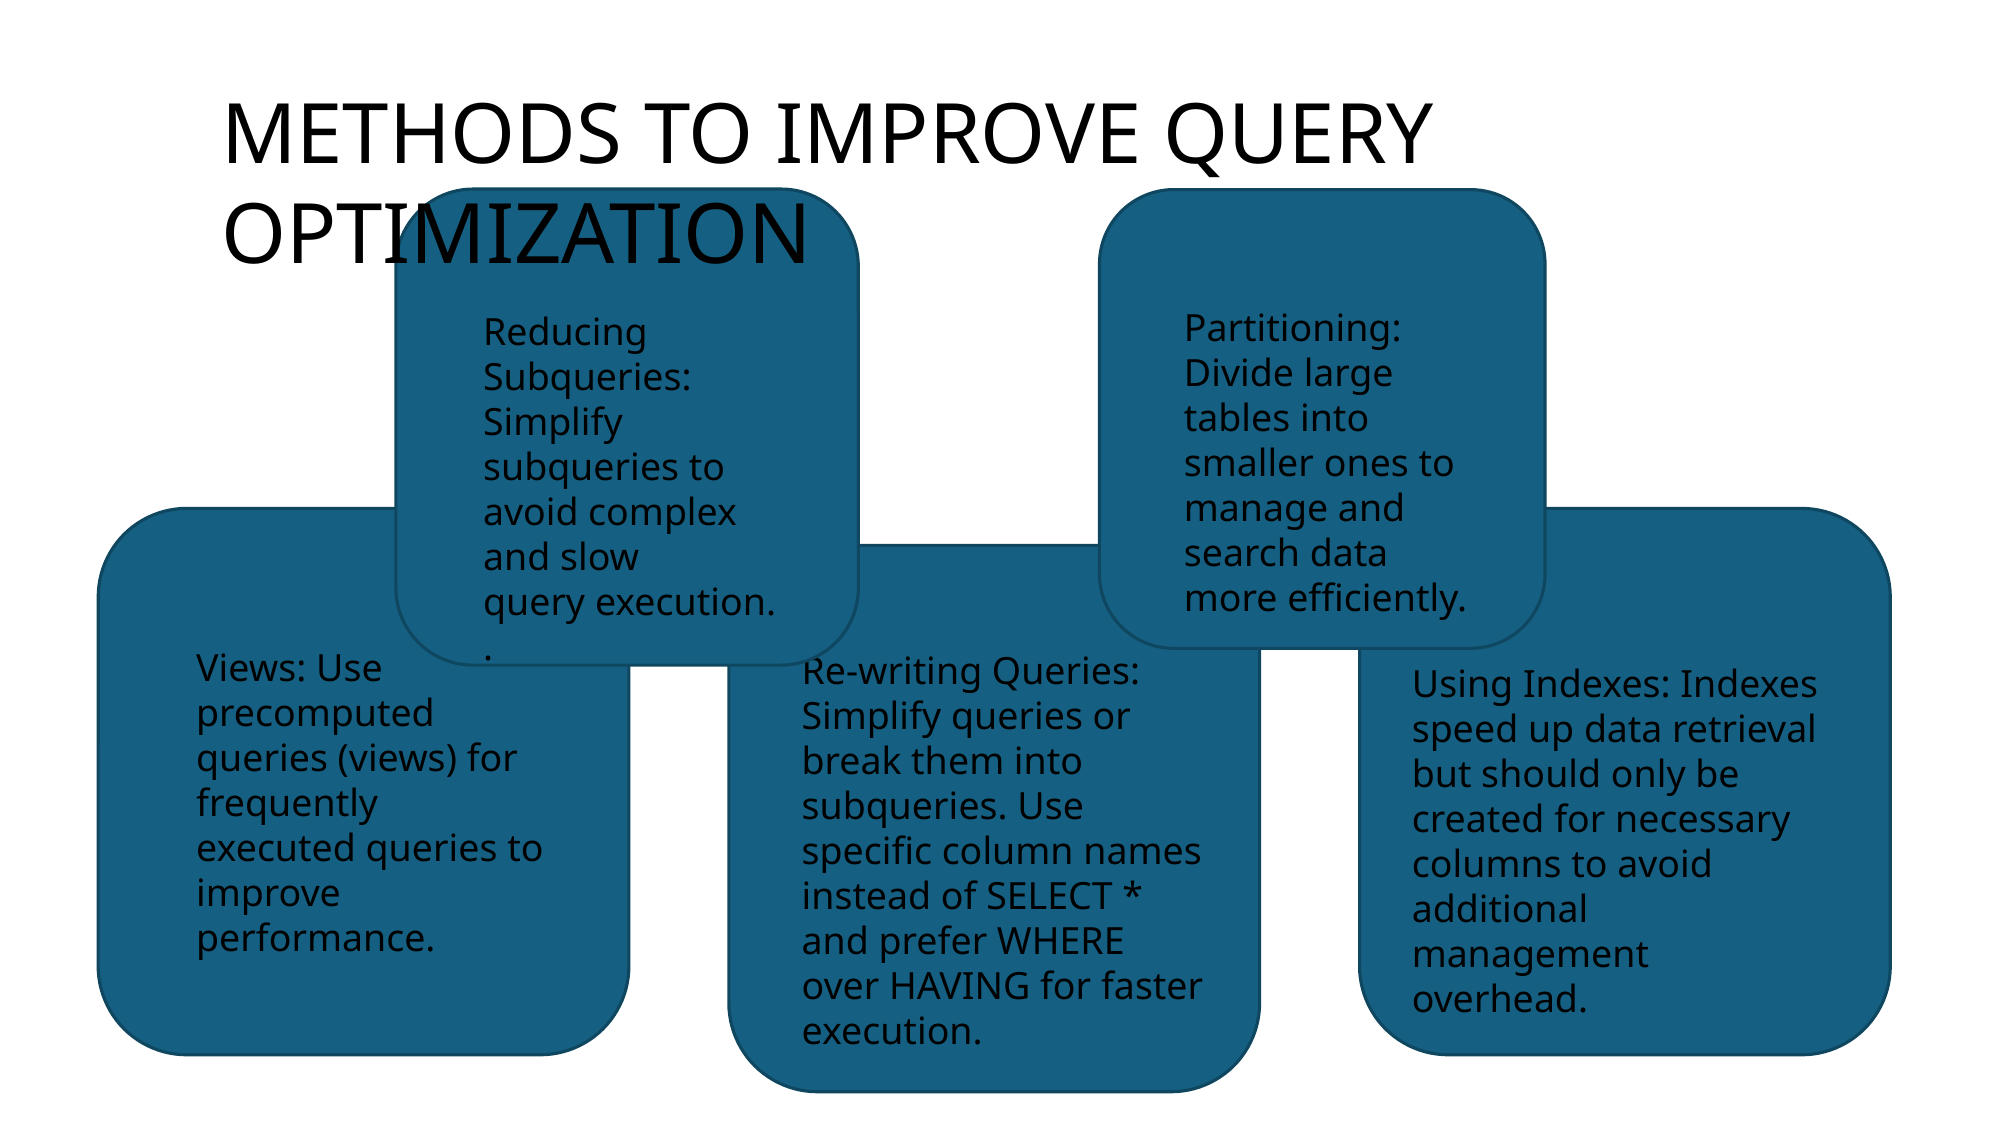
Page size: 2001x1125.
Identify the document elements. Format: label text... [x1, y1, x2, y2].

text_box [1098, 189, 1546, 649]
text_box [728, 544, 1261, 1093]
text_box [1359, 507, 1891, 1056]
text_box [395, 188, 859, 666]
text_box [97, 507, 630, 1056]
text_box METHODS TO IMPROVE QUERY OPTIMIZATION [206, 72, 1932, 288]
